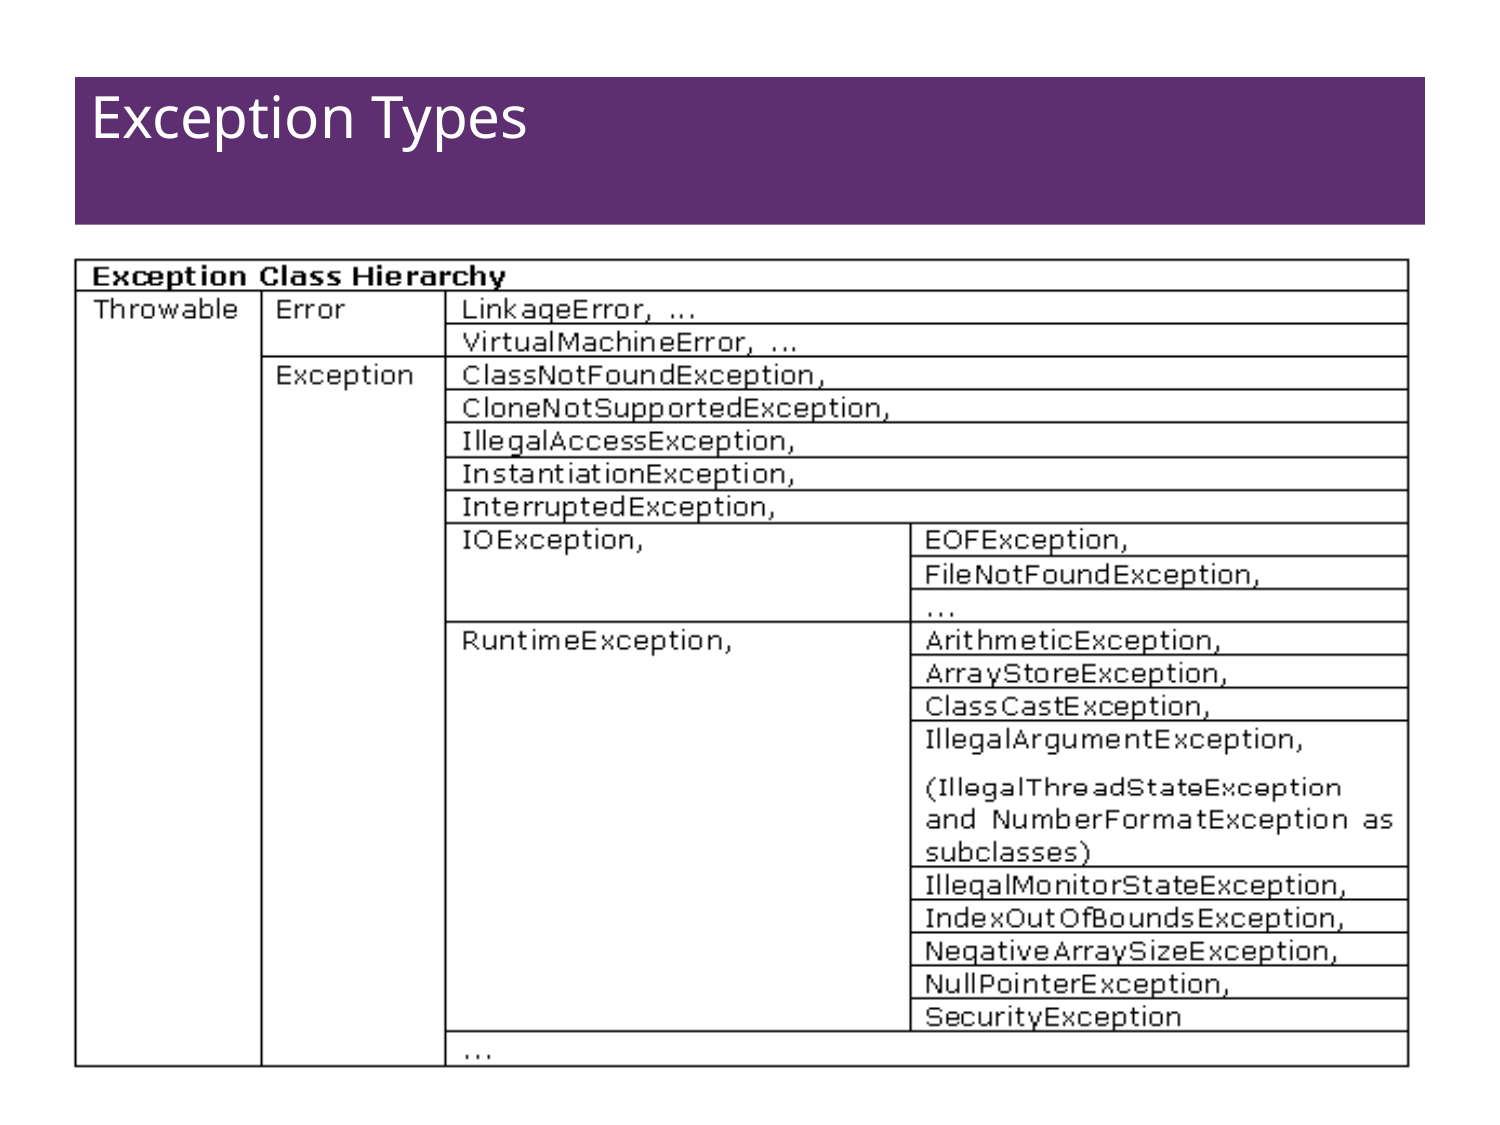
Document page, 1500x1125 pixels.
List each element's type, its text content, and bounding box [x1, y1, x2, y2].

picture [62, 249, 1426, 1078]
title Exception Types [74, 76, 1426, 225]
